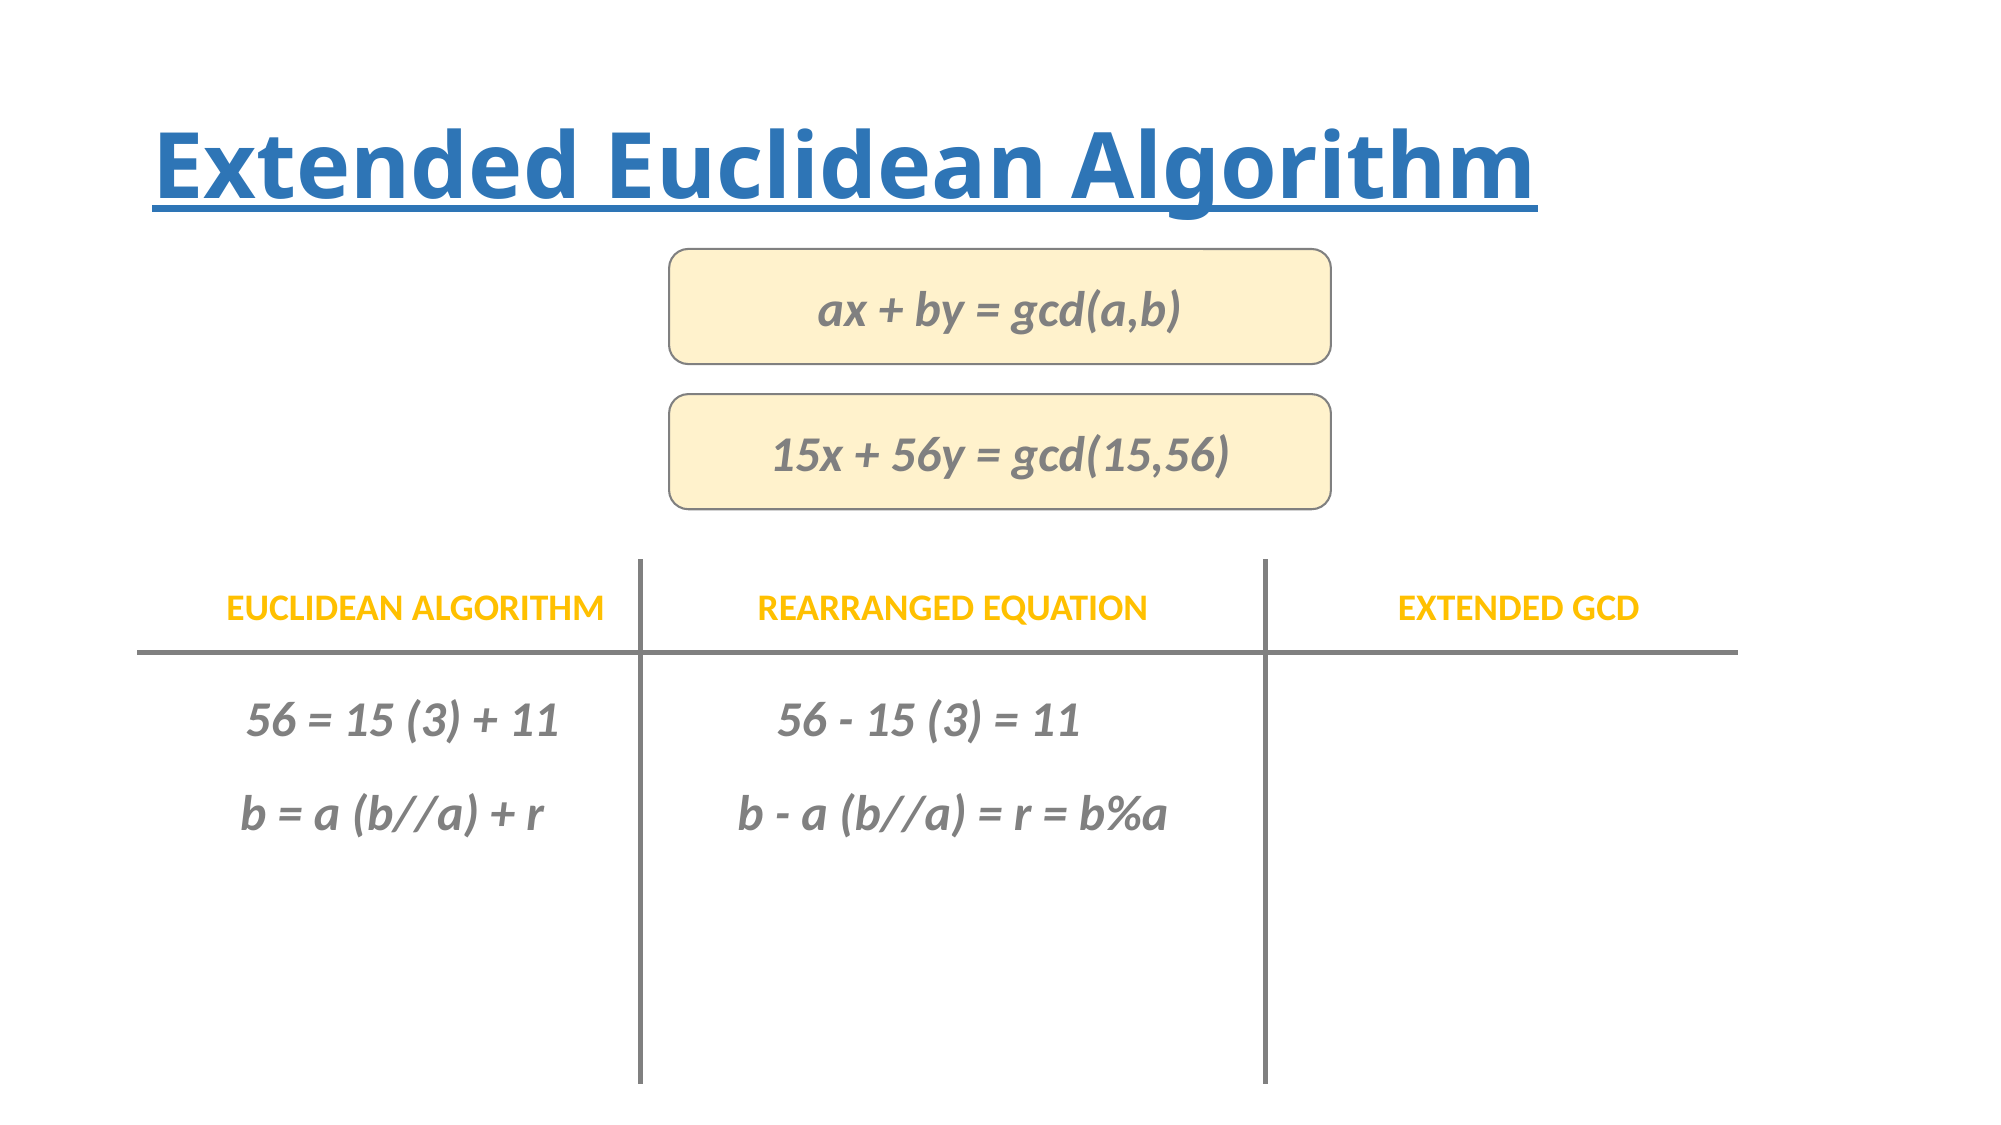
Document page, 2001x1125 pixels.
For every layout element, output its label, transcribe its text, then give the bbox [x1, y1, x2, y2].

title Extended Euclidean Algorithm [137, 59, 1863, 278]
text_box ax + by = gcd(a,b) [668, 247, 1332, 366]
text_box 56 - 15 (3) = 11 [761, 679, 1096, 755]
text_box b = a (b//a) + r [225, 772, 560, 848]
text_box REARRANGED EQUATION [743, 575, 1164, 636]
text_box EUCLIDEAN ALGORITHM [211, 575, 621, 636]
text_box EXTENDED GCD [1383, 575, 1656, 636]
text_box 56 = 15 (3) + 11 [230, 679, 575, 755]
text_box 15x + 56y = gcd(15,56) [668, 393, 1332, 511]
text_box b - a (b//a) = r = b%a [722, 772, 1184, 848]
